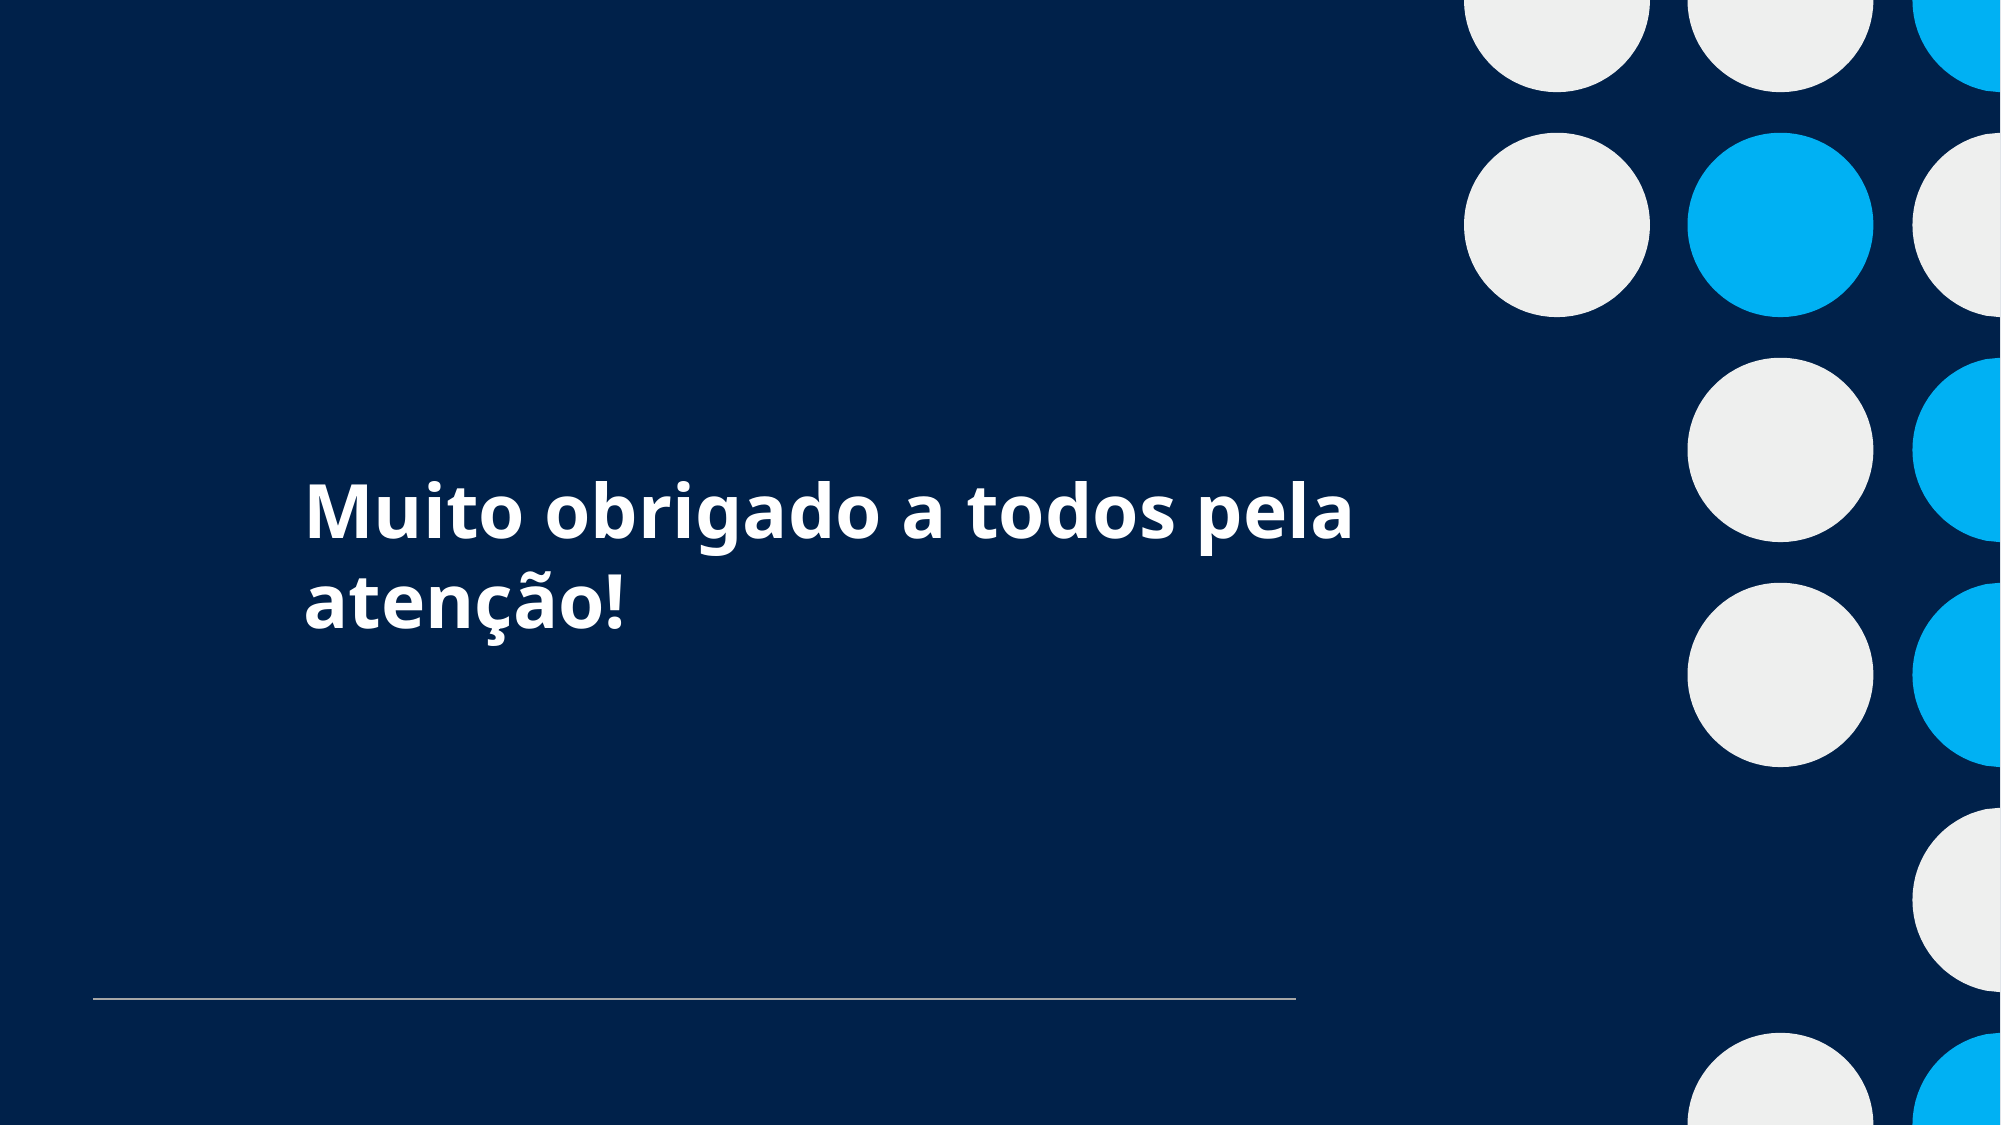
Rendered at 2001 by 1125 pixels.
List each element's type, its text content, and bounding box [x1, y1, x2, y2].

title Muito obrigado a todos pela atenção! [301, 461, 1654, 652]
